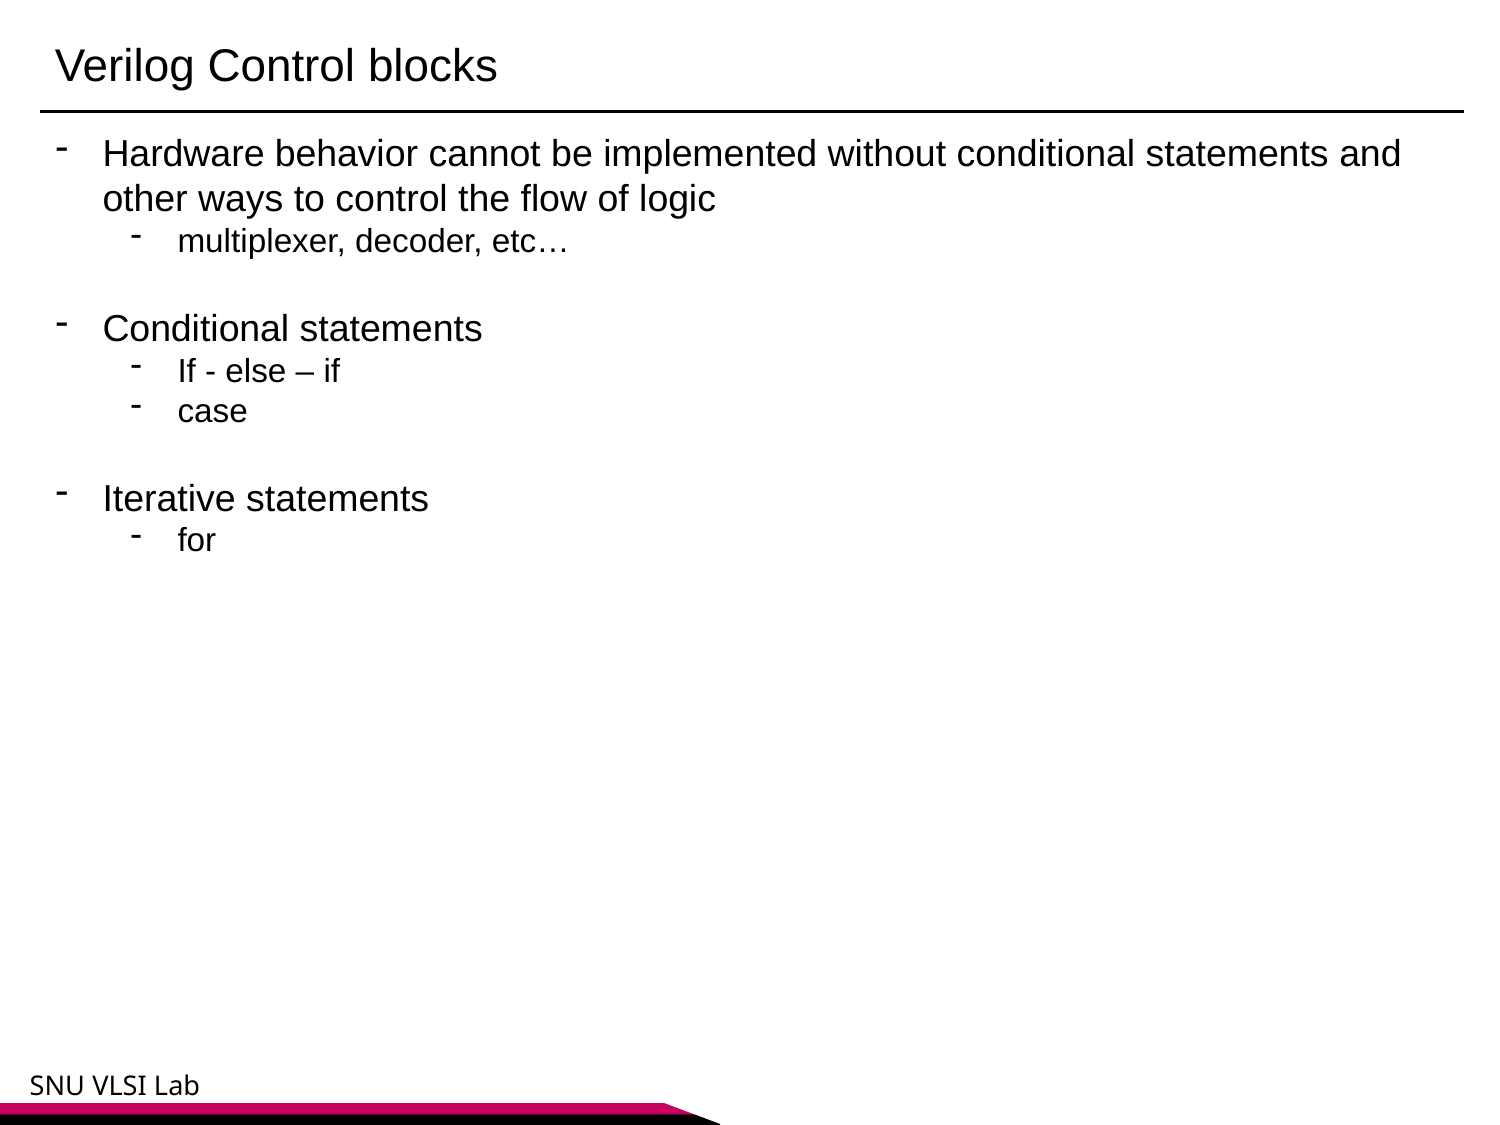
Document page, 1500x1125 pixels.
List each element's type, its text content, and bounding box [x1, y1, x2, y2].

picture [0, 1001, 721, 1125]
title Verilog Control blocks [39, 32, 1397, 101]
text_box Hardware behavior cannot be implemented without conditional statements and other ways to control the flow of logic multiplexer, decoder, etc… Conditional statements If - else – if case Iterative statements for [40, 121, 1483, 1037]
